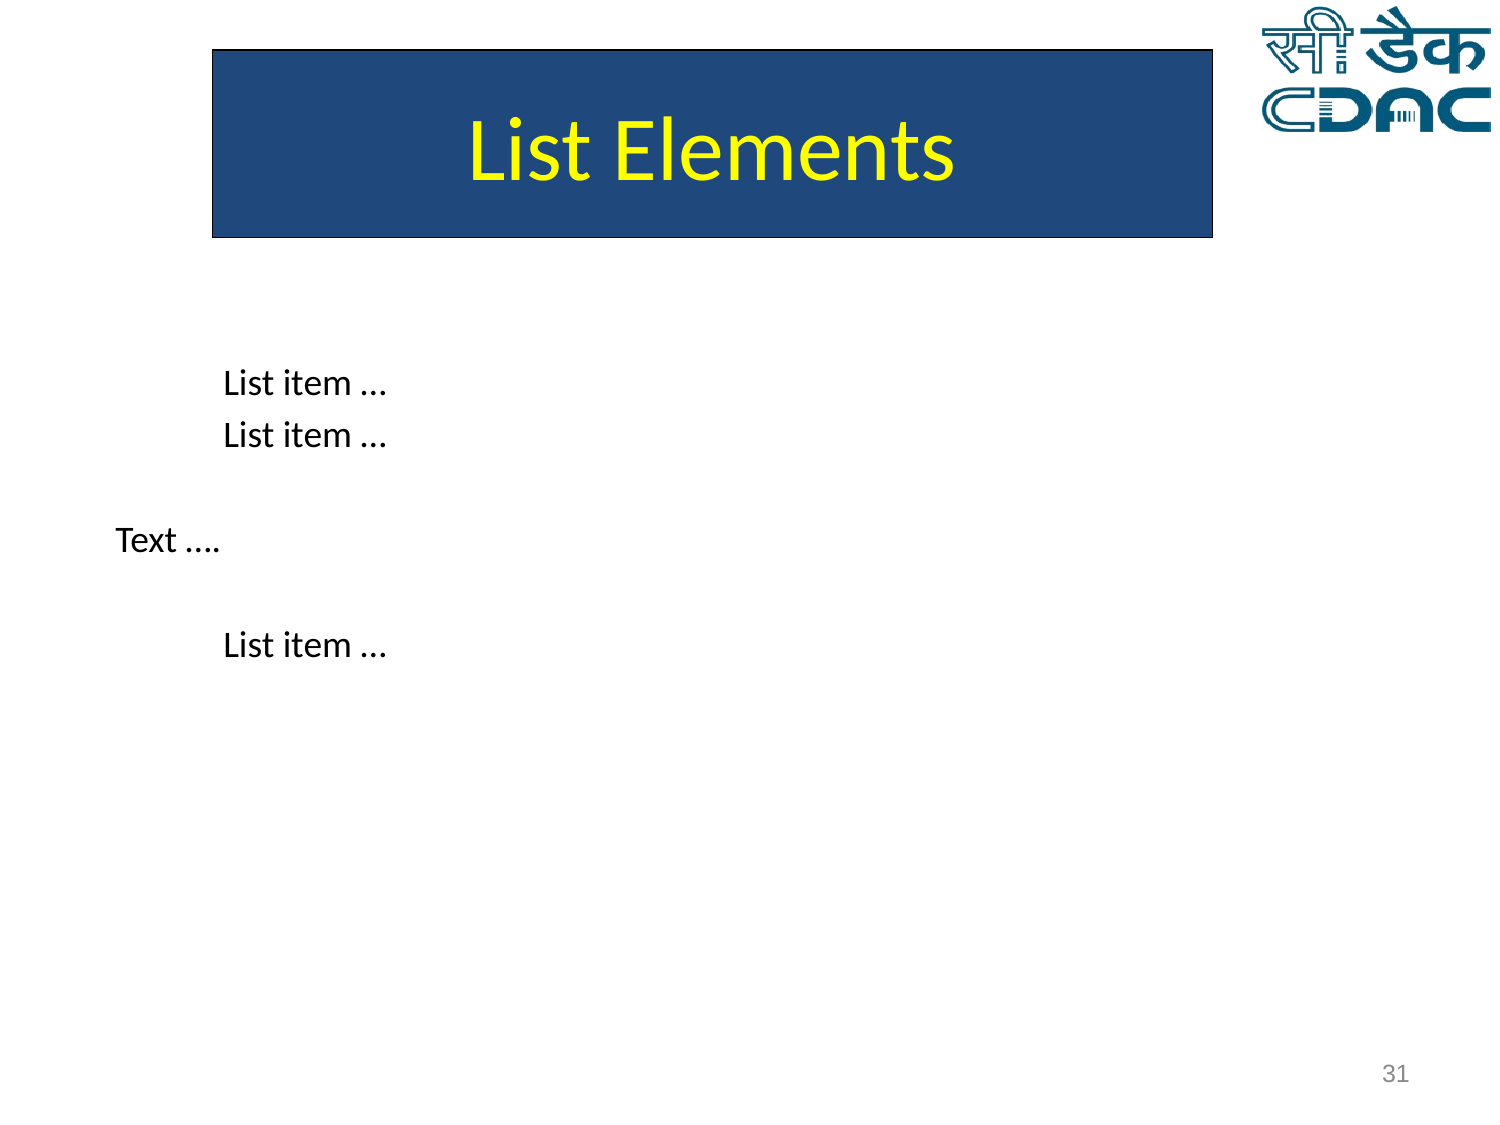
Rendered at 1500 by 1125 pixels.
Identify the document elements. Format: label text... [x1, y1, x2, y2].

text_box ‹#› [1074, 1042, 1425, 1103]
list List item … List item … Text …. List item … [75, 350, 1425, 1000]
picture [1390, 98, 1421, 132]
picture [1262, 6, 1491, 132]
picture [1262, 113, 1281, 132]
text_box List Elements [212, 50, 1213, 238]
